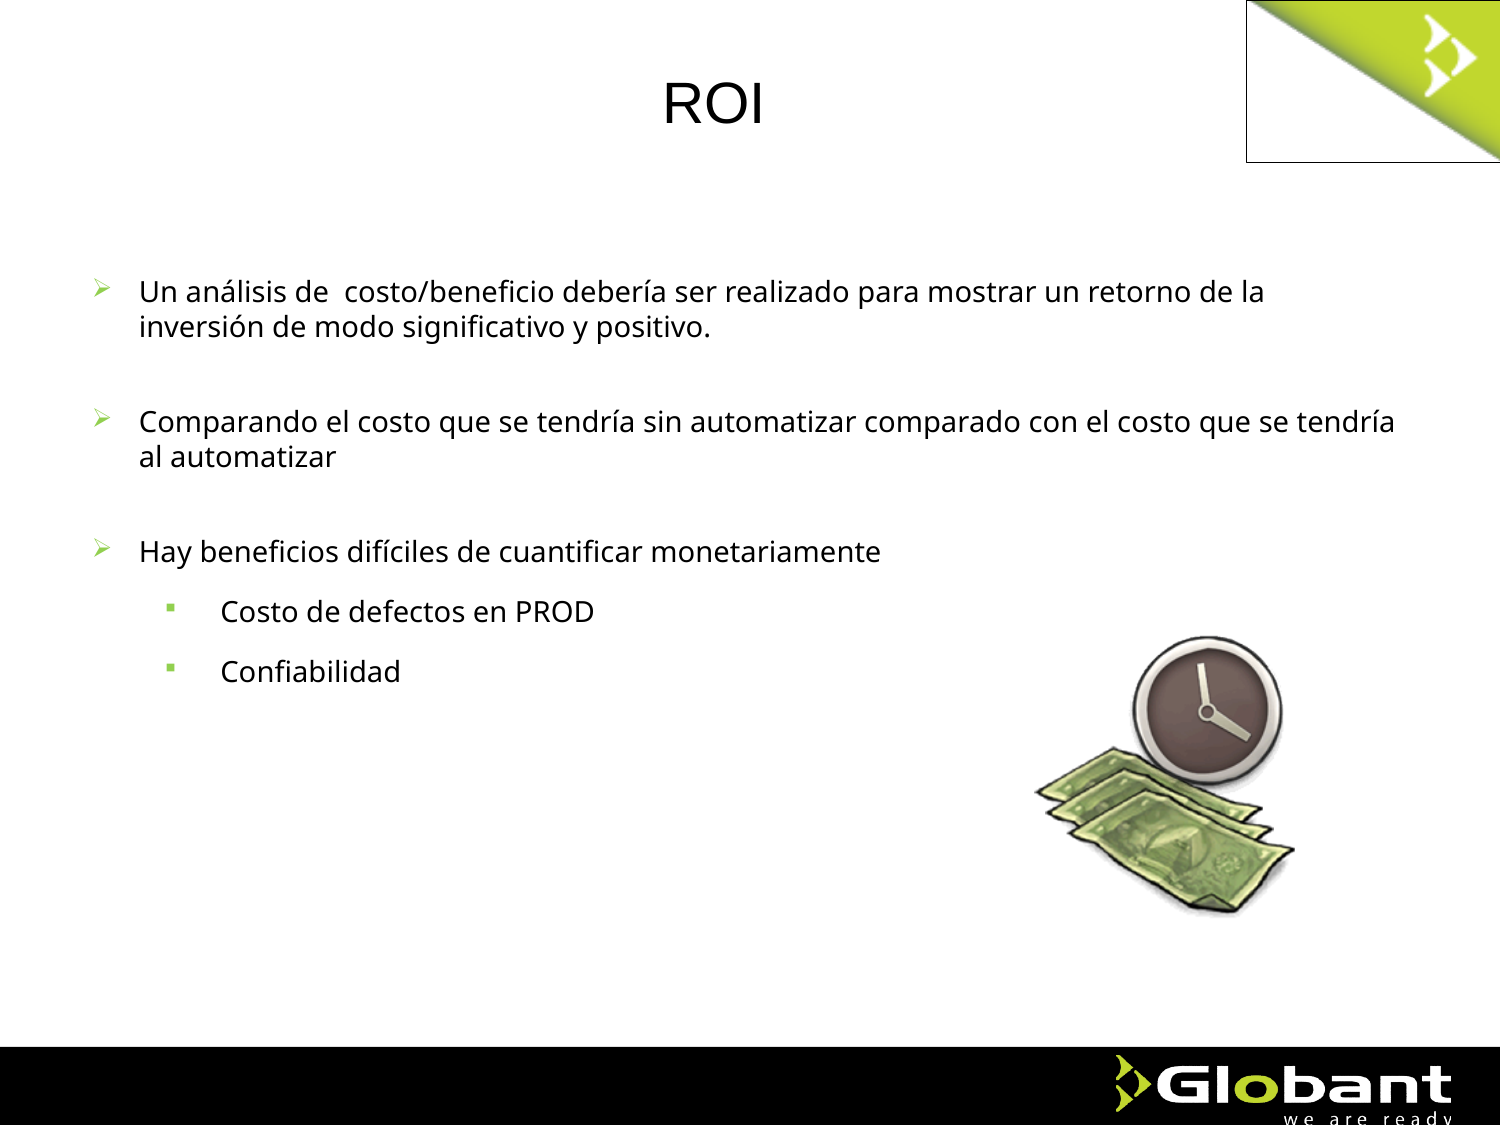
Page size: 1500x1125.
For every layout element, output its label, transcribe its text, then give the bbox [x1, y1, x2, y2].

text_box Un análisis de costo/beneficio debería ser realizado para mostrar un retorno de la inversión de modo significativo y positivo. Comparando el costo que se tendría sin automatizar comparado con el costo que se tendría al automatizar Hay beneficios difíciles de cuantificar monetariamente Costo de defectos en PROD Confiabilidad [76, 266, 1415, 487]
picture [1033, 703, 1295, 965]
text_box [1119, 633, 1295, 703]
picture [1247, 1, 1500, 162]
text_box ROI [76, 28, 1352, 172]
picture [1116, 1055, 1451, 1125]
